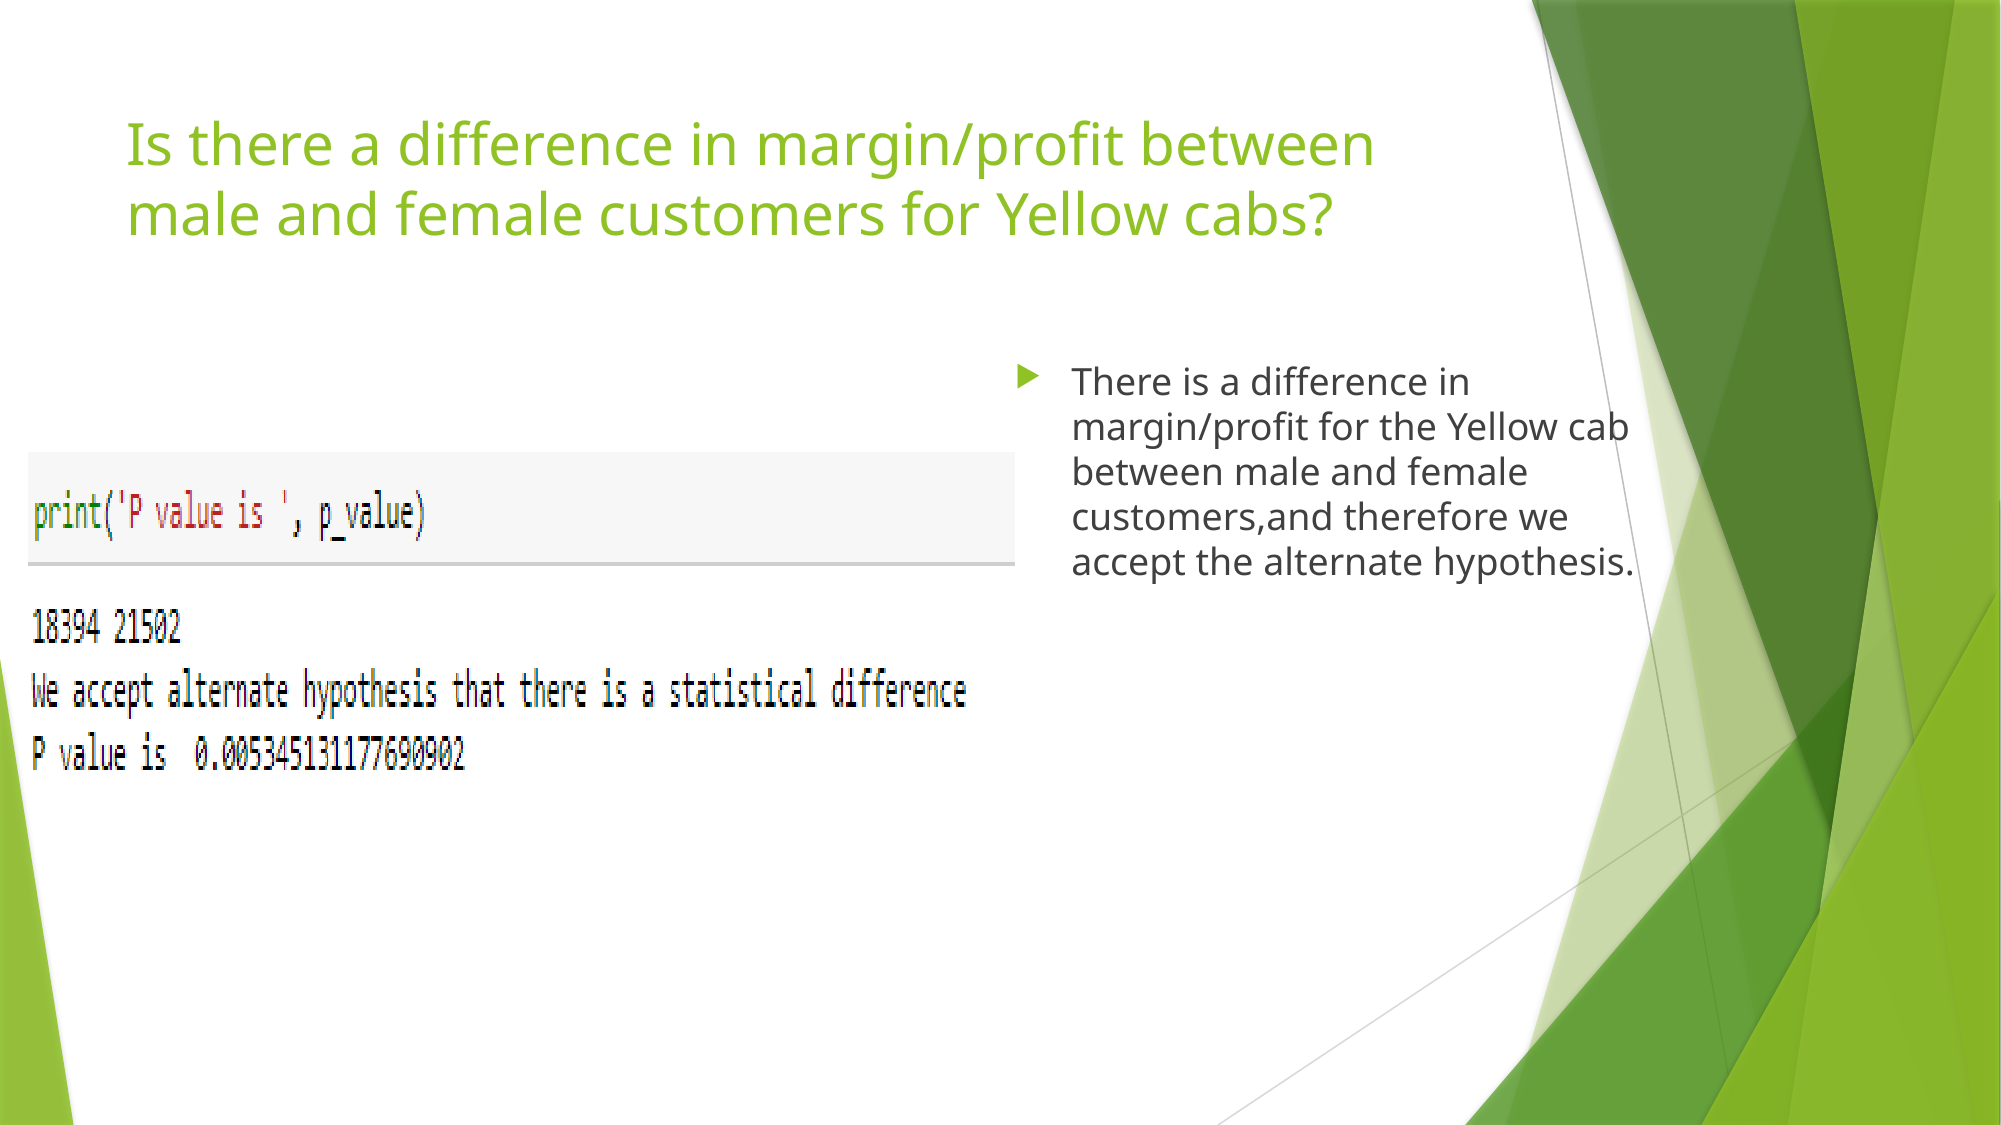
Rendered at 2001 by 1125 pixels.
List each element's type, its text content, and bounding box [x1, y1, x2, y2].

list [27, 451, 1016, 809]
list There is a difference in margin/profit for the Yellow cab between male and female customers,and therefore we accept the alternate hypothesis. [999, 350, 1687, 987]
title Is there a difference in margin/profit between male and female customers for Yellow cabs? [111, 99, 1522, 317]
